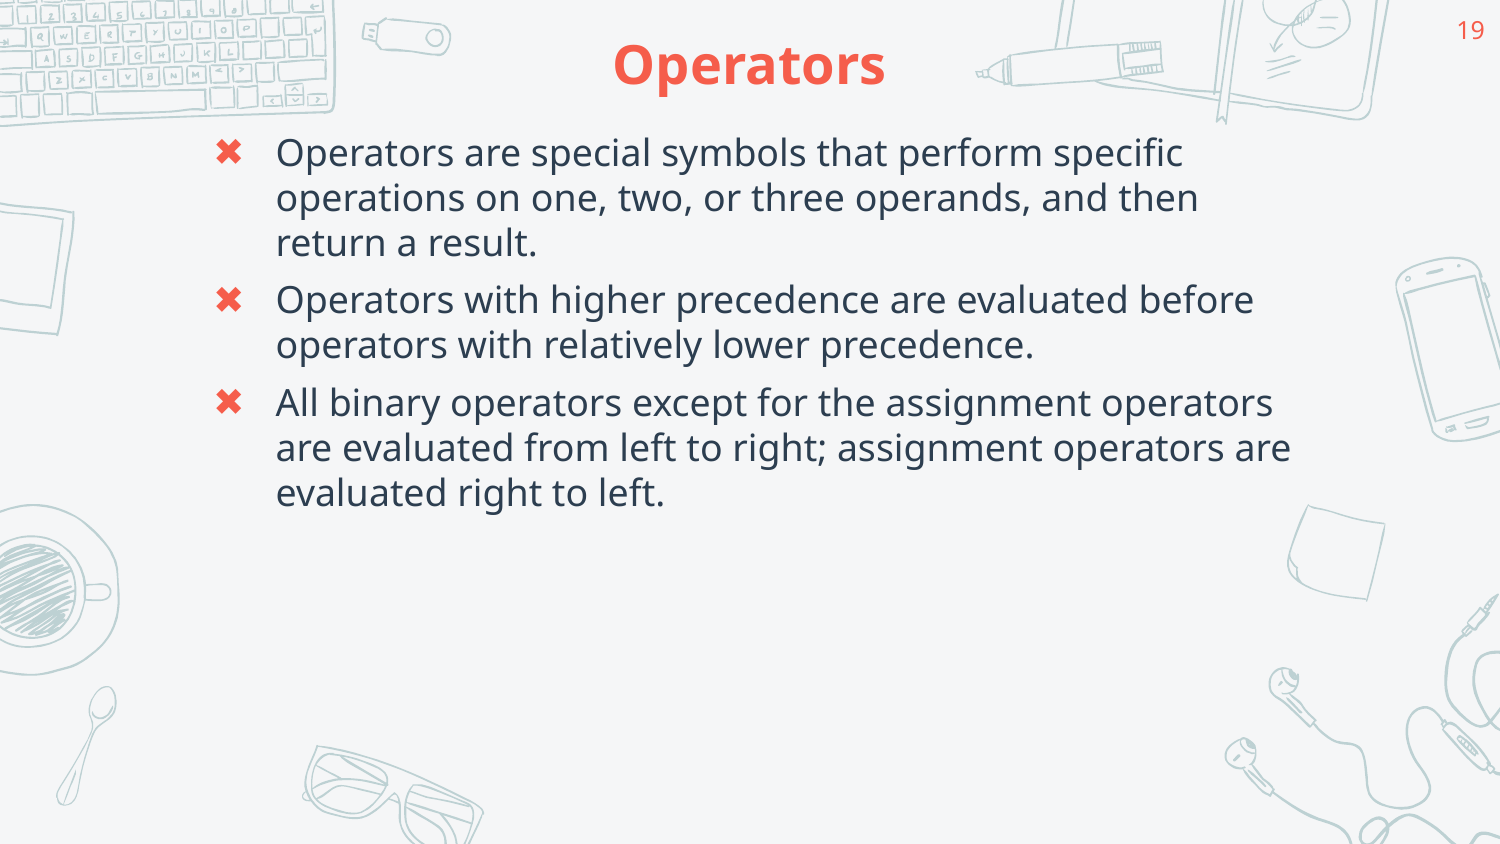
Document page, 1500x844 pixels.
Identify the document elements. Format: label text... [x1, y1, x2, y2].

slide_number 19 [1435, 0, 1500, 53]
title Operators [185, 14, 1315, 111]
list Operators are special symbols that perform specific operations on one, two, or three operands, and then return a result. Operators with higher precedence are evaluated before operators with relatively lower precedence. All binary operators except for the assignment operators are evaluated from left to right; assignment operators are evaluated right to left. [185, 113, 1315, 688]
